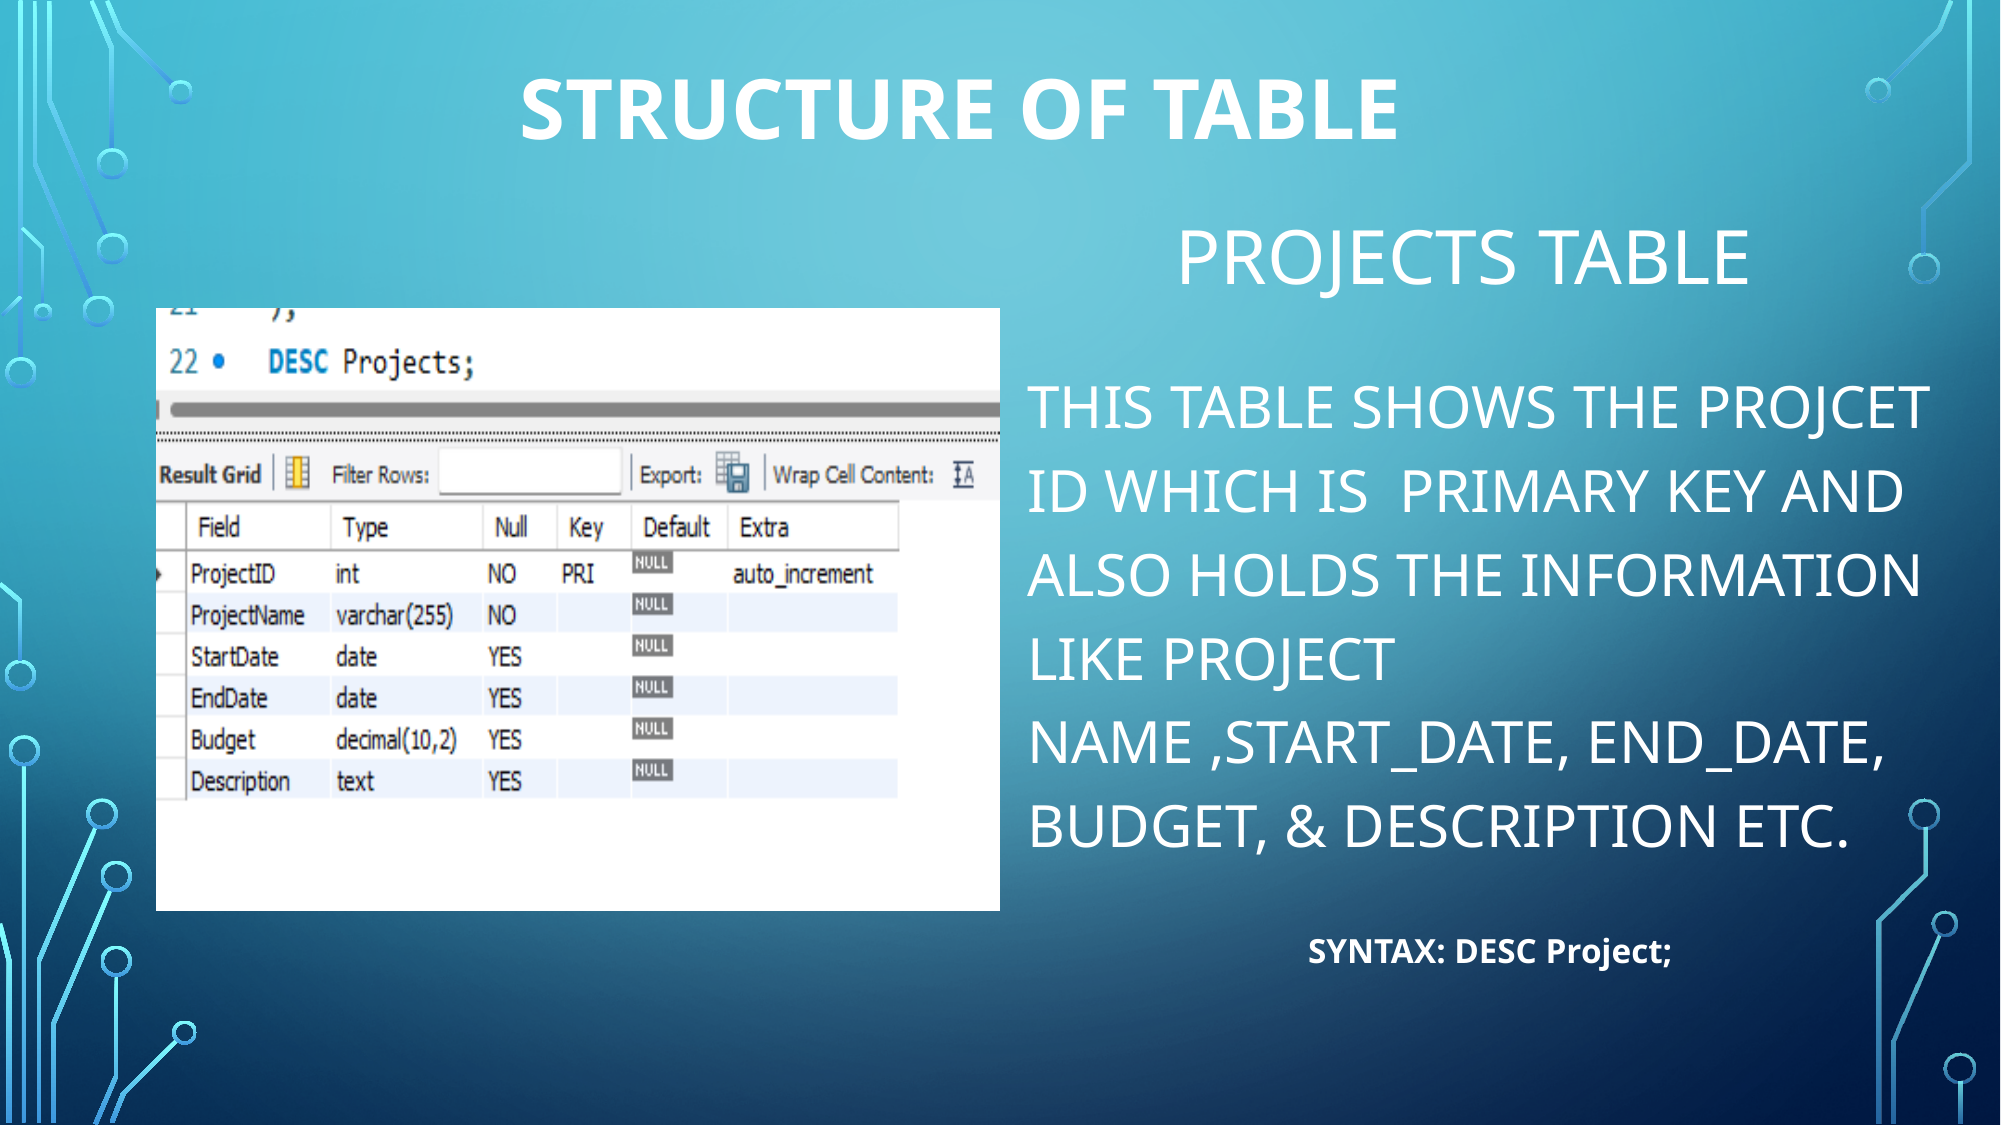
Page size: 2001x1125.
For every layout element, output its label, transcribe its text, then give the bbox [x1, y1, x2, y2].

list THIS TABLE SHOWS THE PROJCET ID WHICH IS PRIMARY KEY AND ALSO HOLDS THE INFORMATION LIKE PROJECT NAME ,START_DATE, END_DATE, BUDGET, & DESCRIPTION ETC. [1012, 349, 1949, 1091]
text_box SYNTAX: DESC Project; [1293, 922, 2000, 978]
title STRUCTURE OF TABLE [504, 34, 1441, 191]
picture [156, 308, 1001, 911]
text_box PROJECTS TABLE [1160, 202, 1981, 308]
